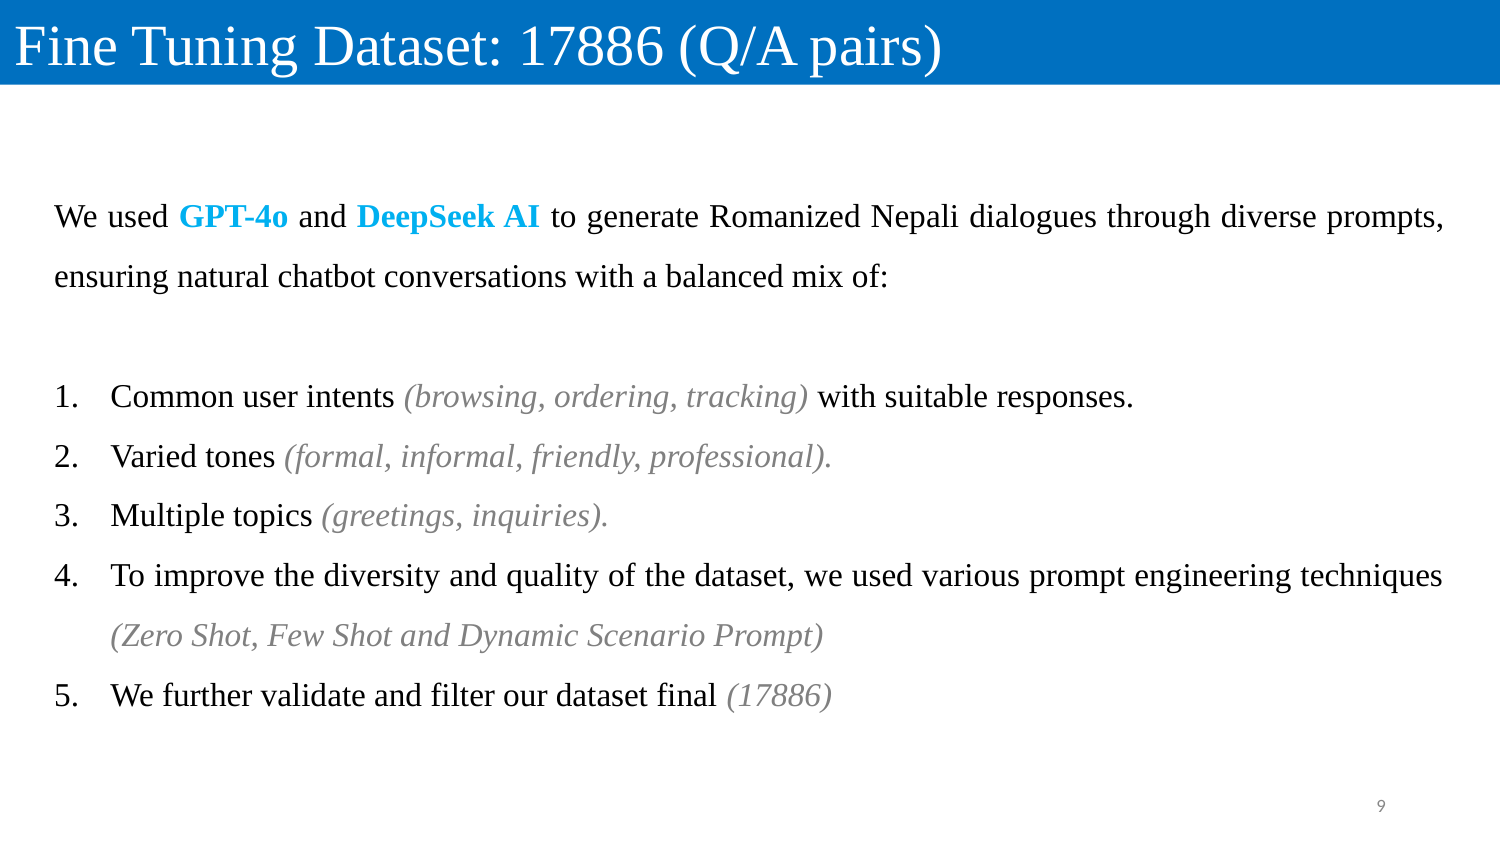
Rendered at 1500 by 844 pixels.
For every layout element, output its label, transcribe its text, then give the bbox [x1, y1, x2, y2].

text_box Fine Tuning Dataset: 17886 (Q/A pairs) [0, 0, 1500, 85]
text_box We used GPT-4o and DeepSeek AI to generate Romanized Nepali dialogues through diverse prompts, ensuring natural chatbot conversations with a balanced mix of: Common user intents (browsing, ordering, tracking) with suitable responses. Varied tones (formal, informal, friendly, professional). Multiple topics (greetings, inquiries). To improve the diversity and quality of the dataset, we used various prompt engineering techniques (Zero Shot, Few Shot and Dynamic Scenario Prompt) We further validate and filter our dataset final (17886) [39, 166, 1461, 721]
slide_number 9 [1059, 782, 1397, 827]
